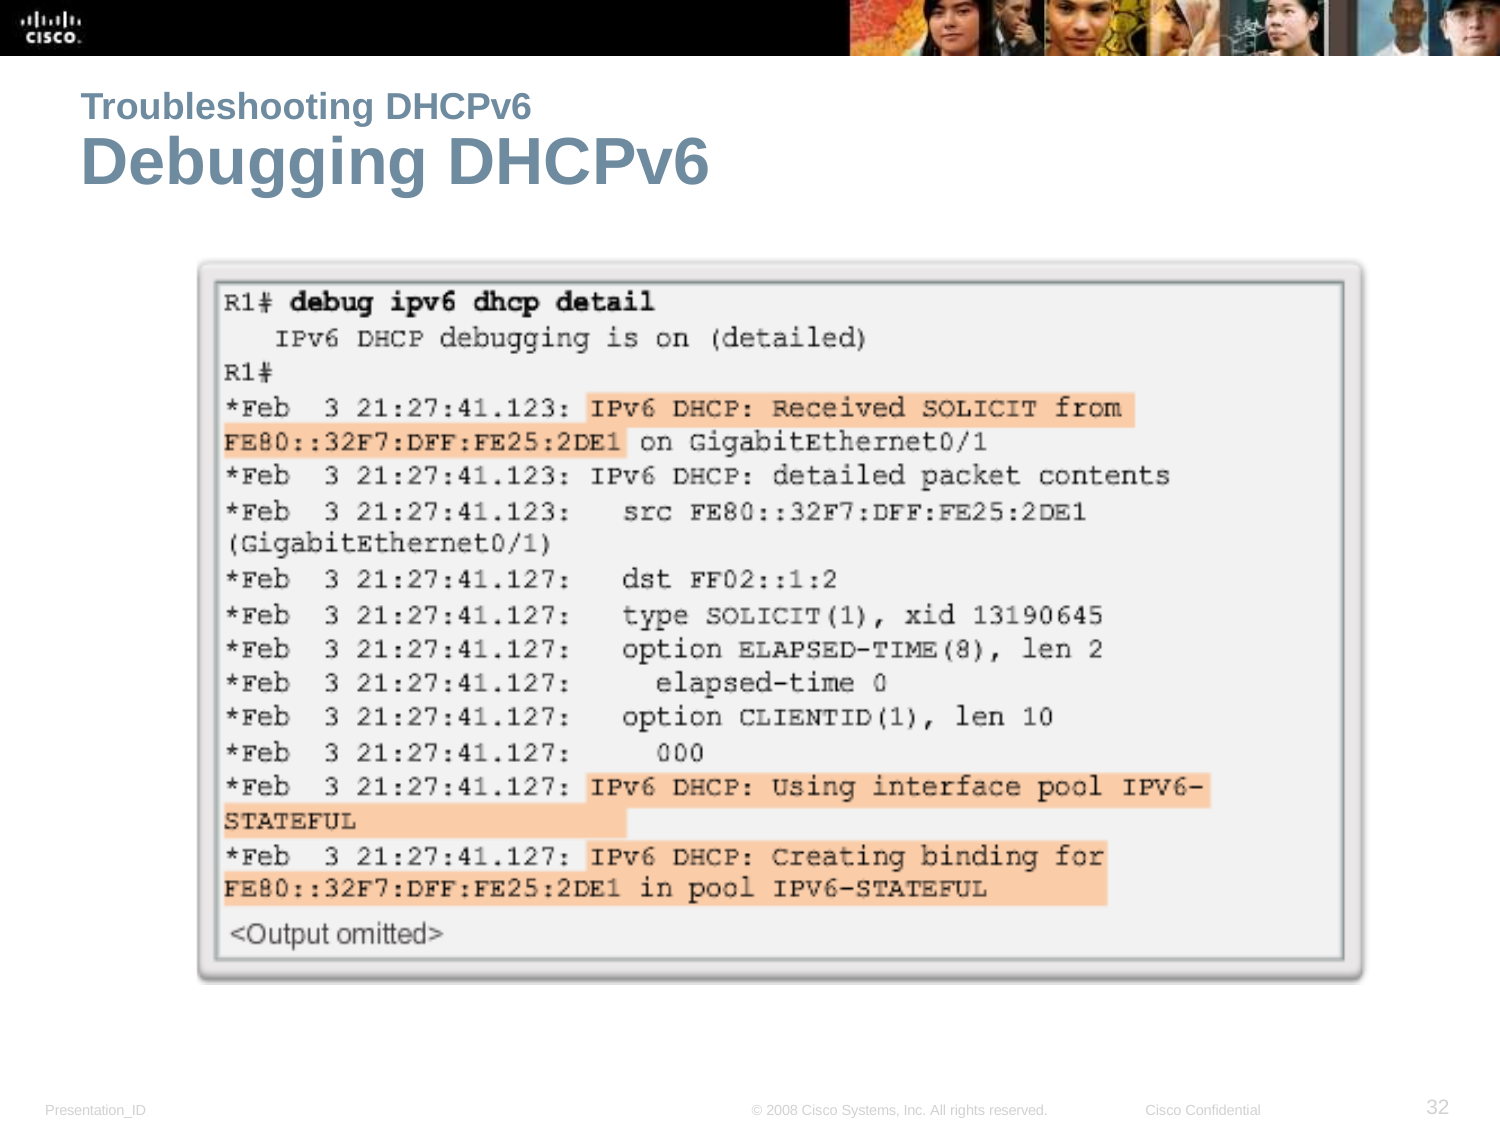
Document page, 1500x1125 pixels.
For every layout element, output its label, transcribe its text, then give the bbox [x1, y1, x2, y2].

picture [0, 0, 1500, 56]
text_box <number> [1422, 1093, 1454, 1125]
text_box [196, 257, 1370, 985]
text_box Cisco Confidential [1143, 1100, 1264, 1125]
text_box © 2008 Cisco Systems, Inc. All rights reserved. [749, 1100, 1058, 1125]
text_box Presentation_ID [43, 1100, 151, 1119]
text_box Troubleshooting DHCPv6 [78, 79, 536, 115]
text_box Debugging DHCPv6 [78, 115, 713, 306]
